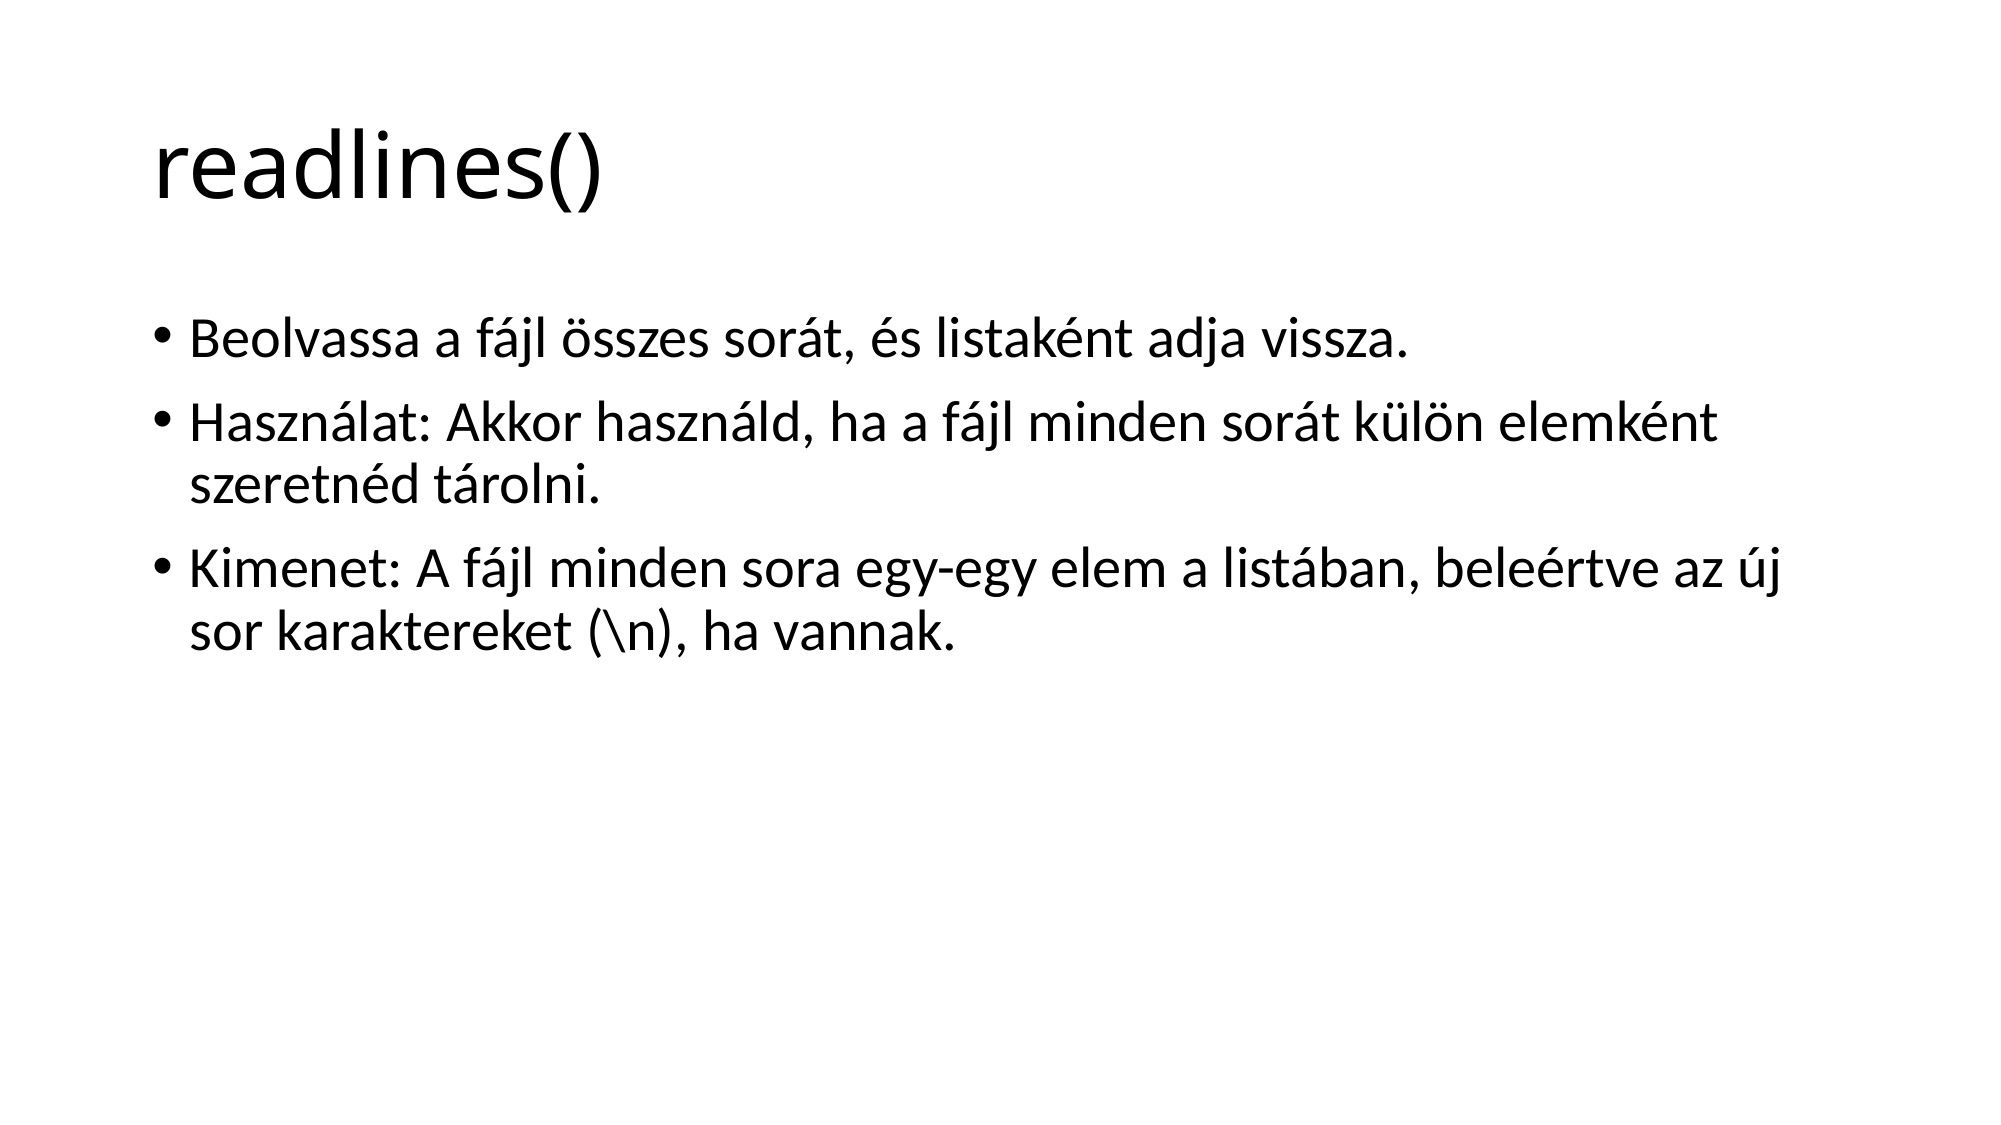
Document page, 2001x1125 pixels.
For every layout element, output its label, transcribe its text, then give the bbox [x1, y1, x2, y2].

title readlines() [137, 59, 1863, 278]
list Beolvassa a fájl összes sorát, és listaként adja vissza. Használat: Akkor használd, ha a fájl minden sorát külön elemként szeretnéd tárolni. Kimenet: A fájl minden sora egy-egy elem a listában, beleértve az új sor karaktereket (\n), ha vannak. [137, 299, 1863, 1014]
